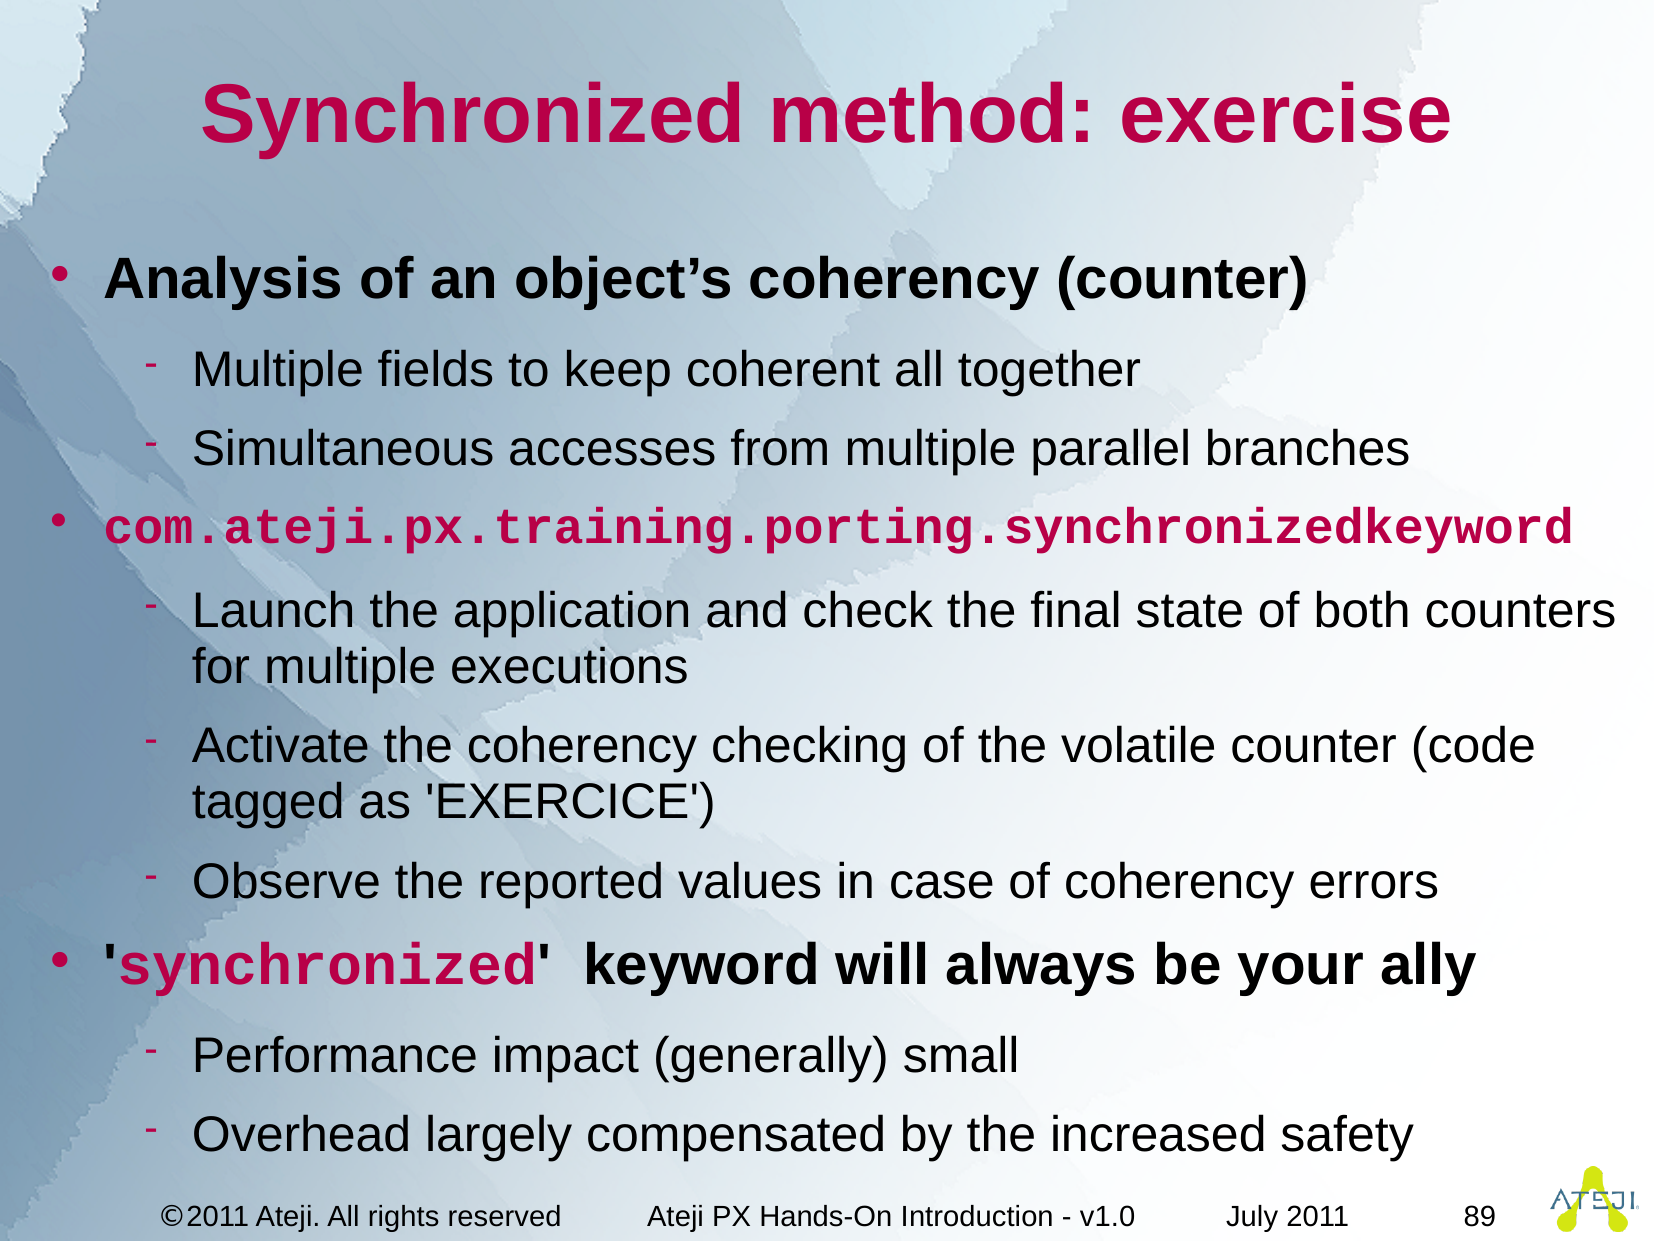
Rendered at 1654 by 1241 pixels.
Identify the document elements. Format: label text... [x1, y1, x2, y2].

list Analysis of an object’s coherency (counter) Multiple fields to keep coherent all together Simultaneous accesses from multiple parallel branches com.ateji.px.training.porting.synchronizedkeyword Launch the application and check the final state of both counters for multiple executions Activate the coherency checking of the volatile counter (code tagged as 'EXERCICE') Observe the reported values in case of coherency errors 'synchronized' keyword will always be your ally Performance impact (generally) small Overhead largely compensated by the increased safety [32, 242, 1628, 1170]
title Synchronized method: exercise [82, 7, 1571, 216]
picture [0, 0, 1654, 1241]
